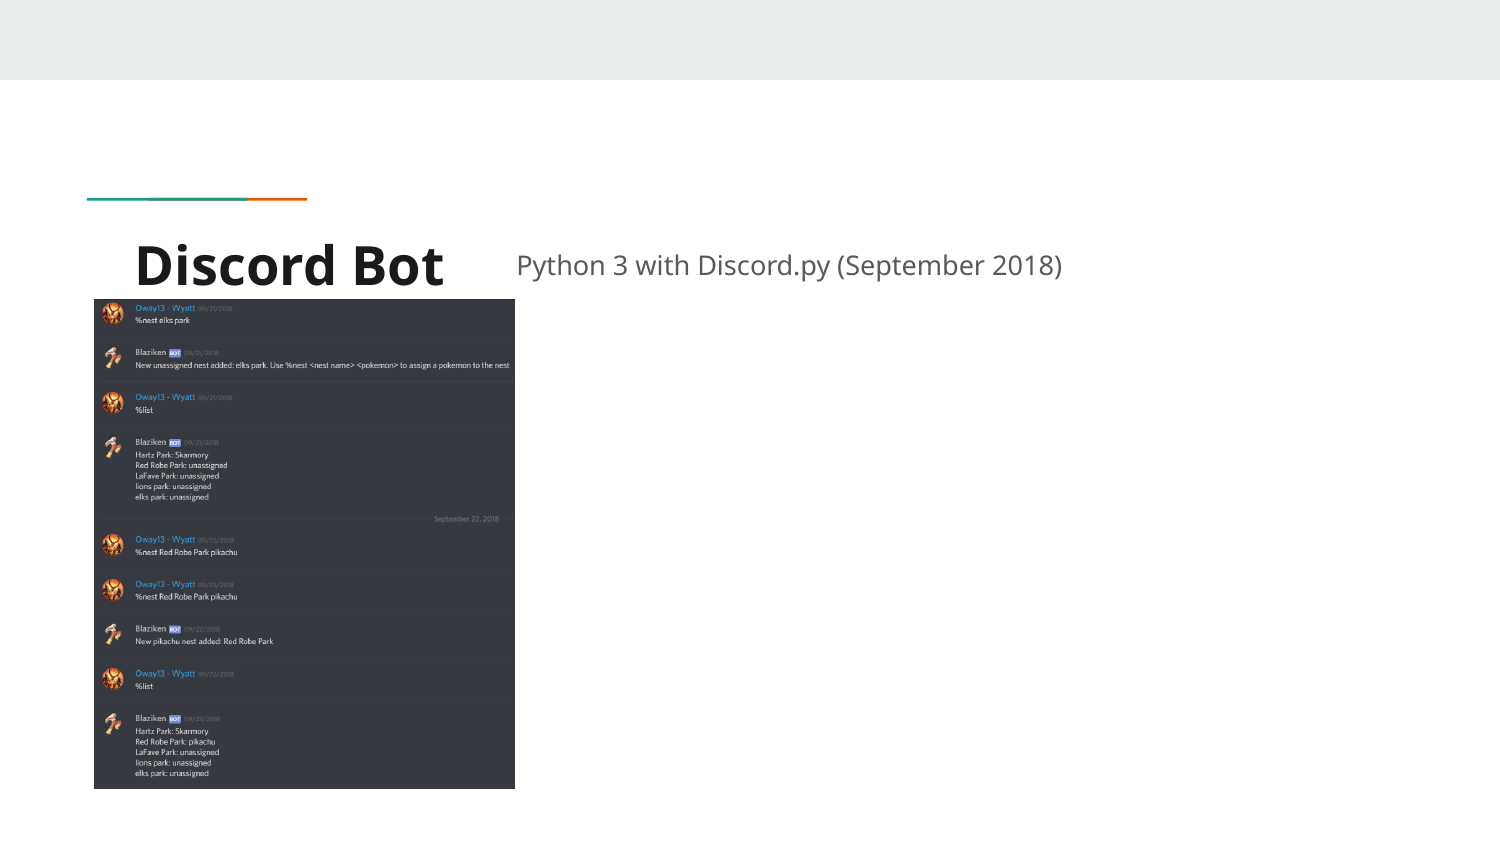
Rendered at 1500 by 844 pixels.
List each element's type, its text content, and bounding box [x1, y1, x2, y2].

picture [93, 298, 515, 789]
list Python 3 with Discord.py (September 2018) [501, 227, 1340, 293]
title Discord Bot [119, 216, 1381, 305]
